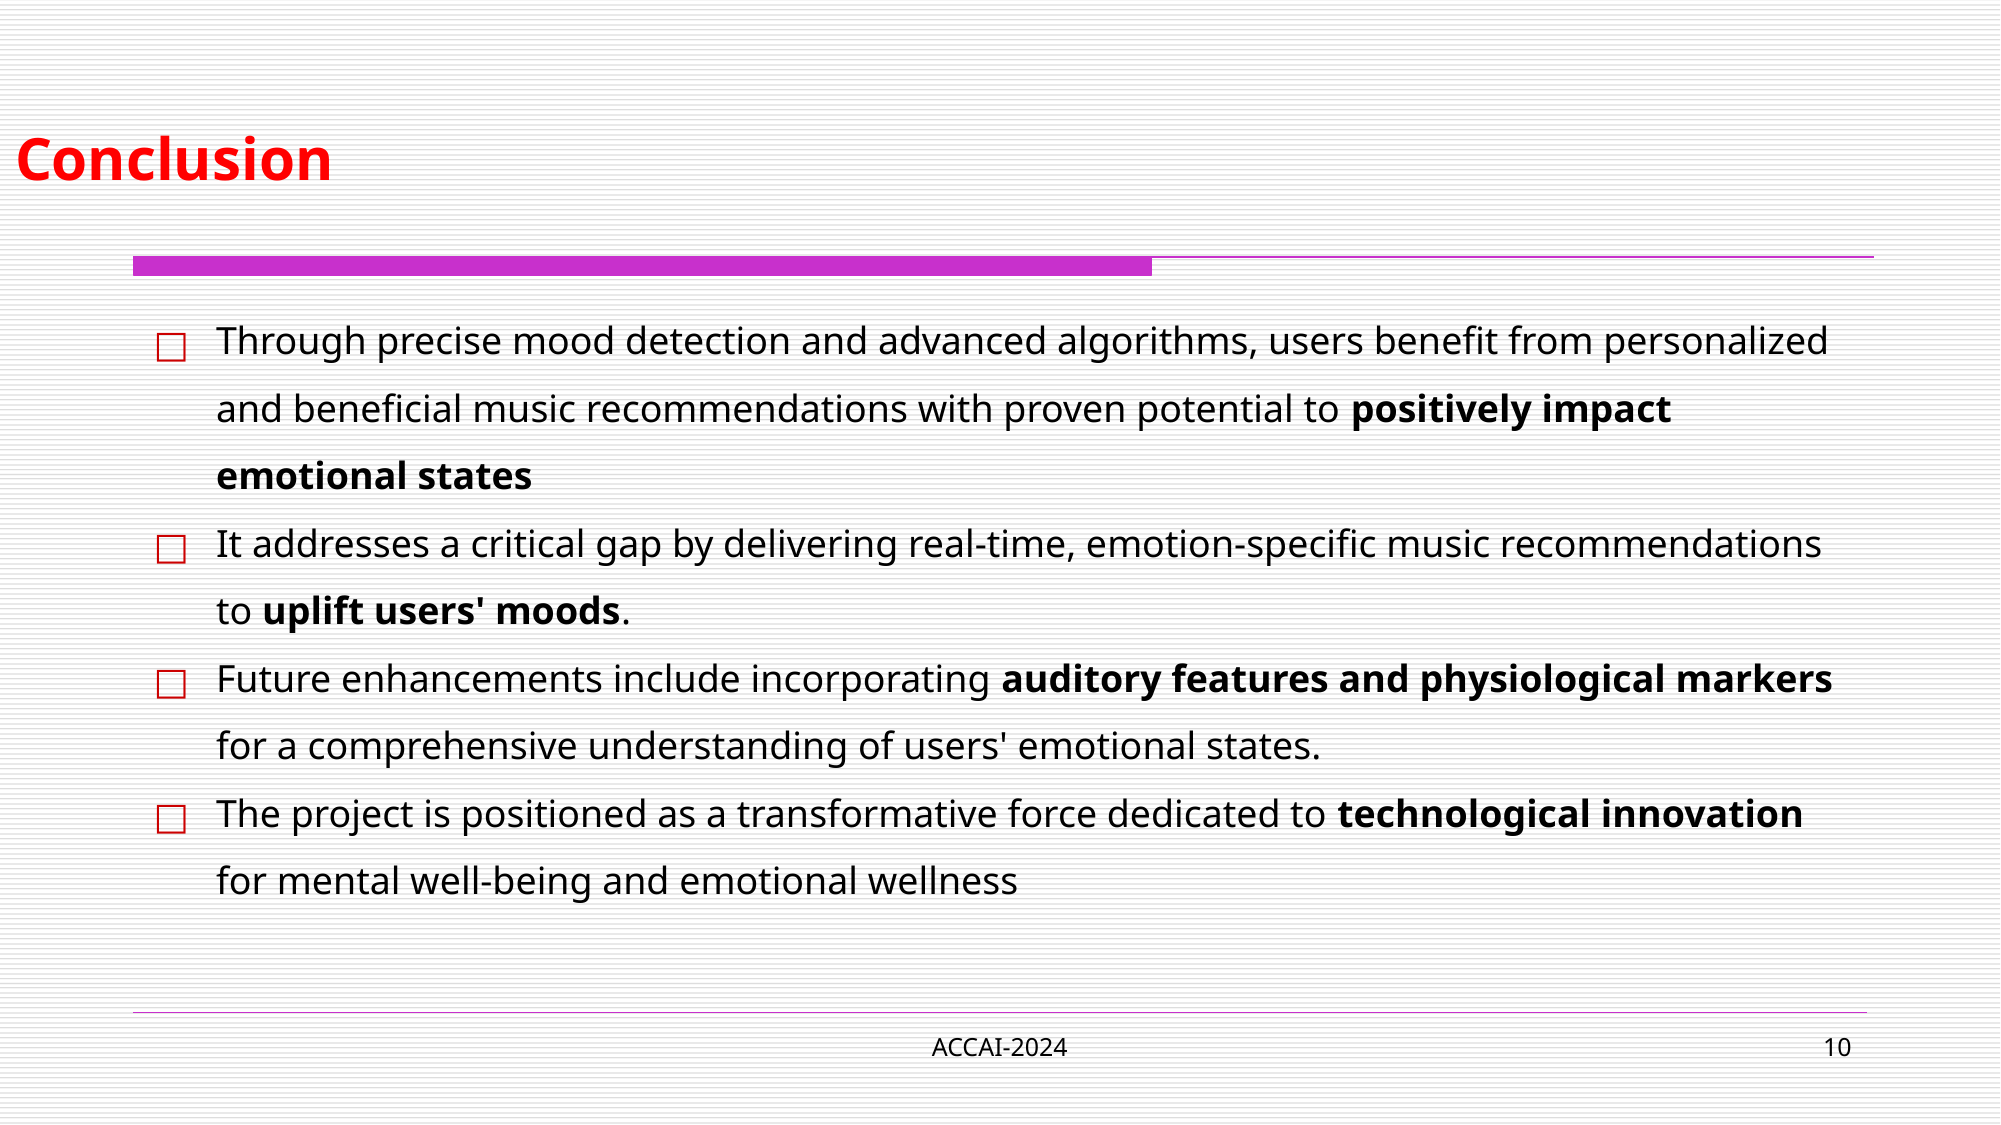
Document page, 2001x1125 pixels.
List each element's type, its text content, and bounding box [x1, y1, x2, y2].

picture [0, 0, 2001, 1125]
slide_number ‹#› [1433, 1024, 1867, 1103]
list Through precise mood detection and advanced algorithms, users benefit from personalized and beneficial music recommendations with proven potential to positively impact emotional states It addresses a critical gap by delivering real-time, emotion-specific music recommendations to uplift users' moods. Future enhancements include incorporating auditory features and physiological markers for a comprehensive understanding of users' emotional states. The project is positioned as a transformative force dedicated to technological innovation for mental well-being and emotional wellness [123, 287, 1874, 988]
footer ACCAI-2024 [683, 1024, 1317, 1103]
title Conclusion [0, 0, 1750, 200]
